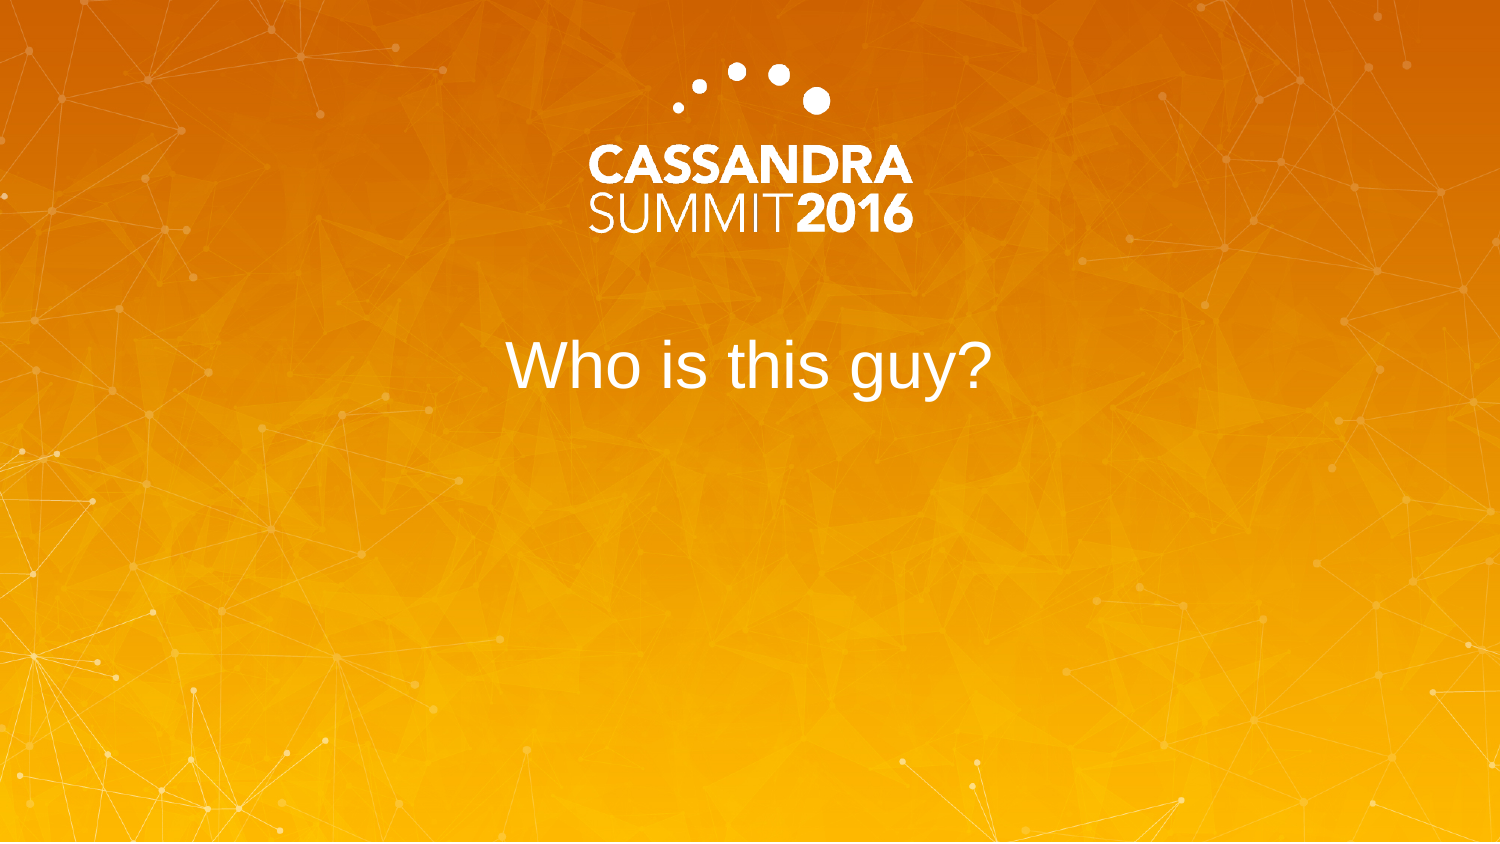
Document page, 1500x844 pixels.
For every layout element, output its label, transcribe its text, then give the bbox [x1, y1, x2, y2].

picture [0, 0, 1500, 842]
title Who is this guy? [75, 292, 1425, 433]
